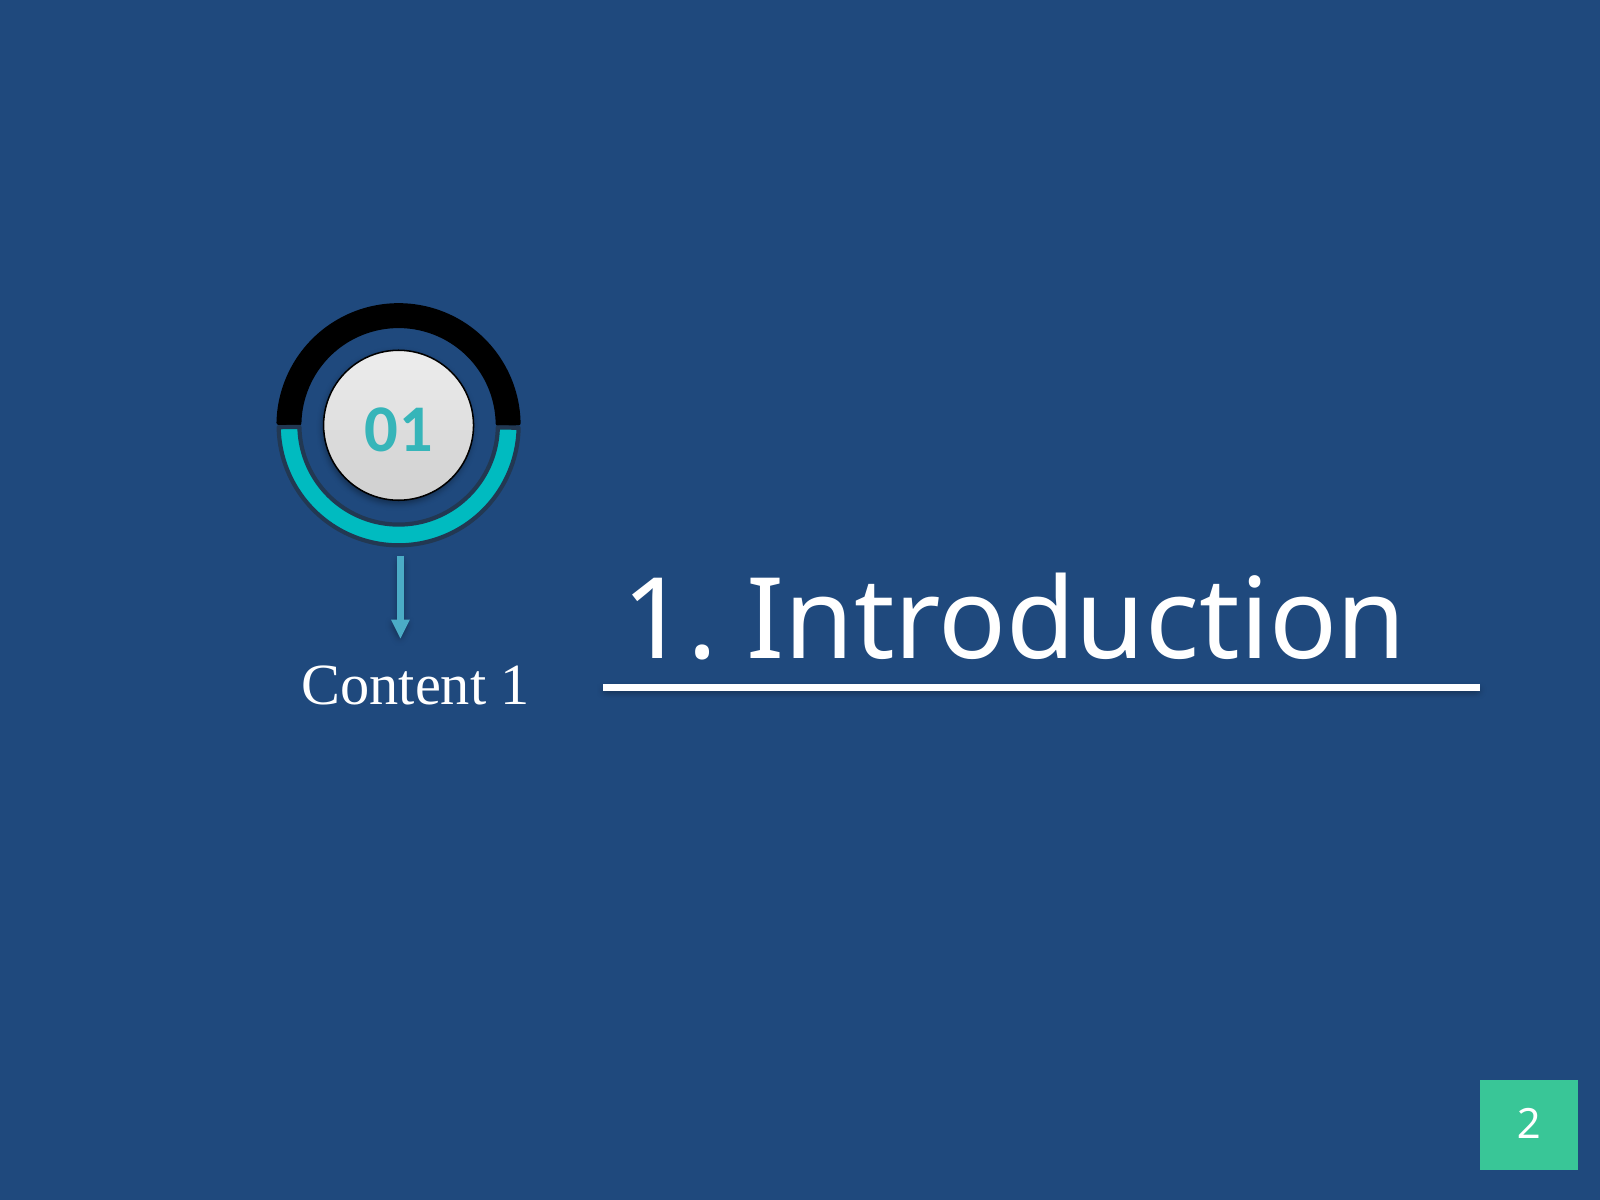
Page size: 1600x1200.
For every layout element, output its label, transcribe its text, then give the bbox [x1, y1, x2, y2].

text_box 01 [322, 349, 475, 502]
text_box [276, 424, 521, 548]
text_box [276, 303, 521, 425]
text_box Content 1 [275, 654, 557, 708]
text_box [1479, 1079, 1579, 1170]
text_box 1. Introduction [549, 512, 1480, 682]
